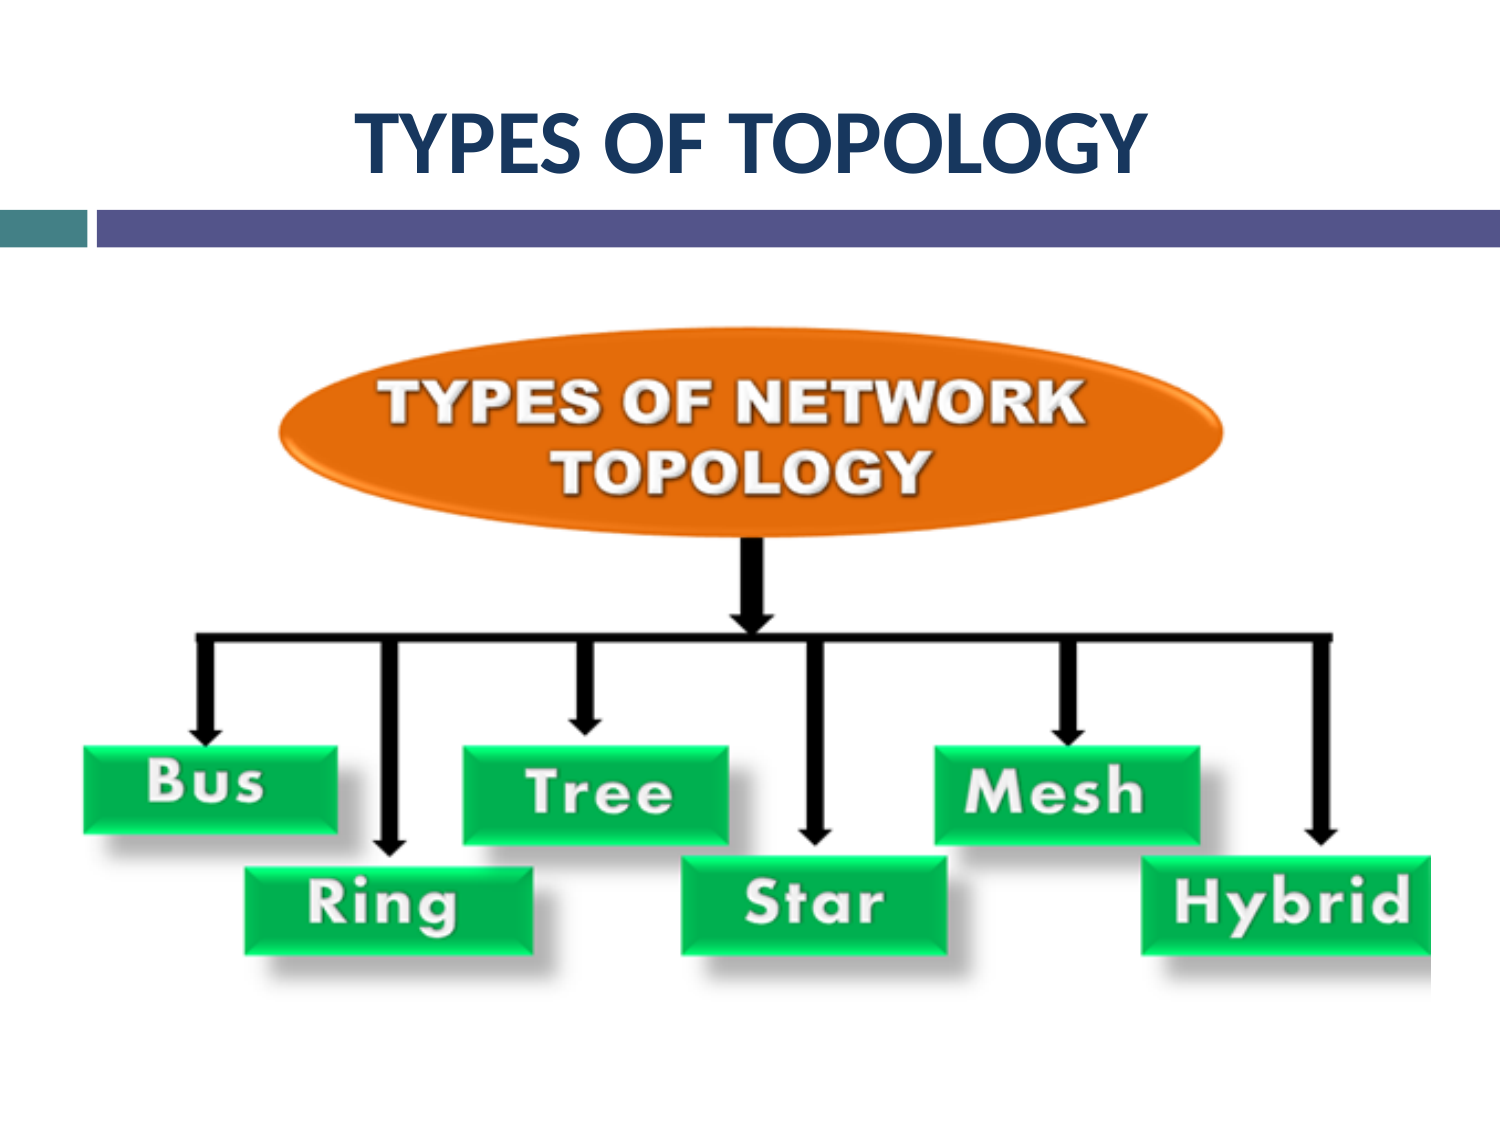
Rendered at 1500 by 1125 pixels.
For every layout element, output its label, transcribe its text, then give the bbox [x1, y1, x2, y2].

text_box TYPES OF TOPOLOGY [37, 74, 1300, 200]
picture [62, 299, 1431, 1004]
